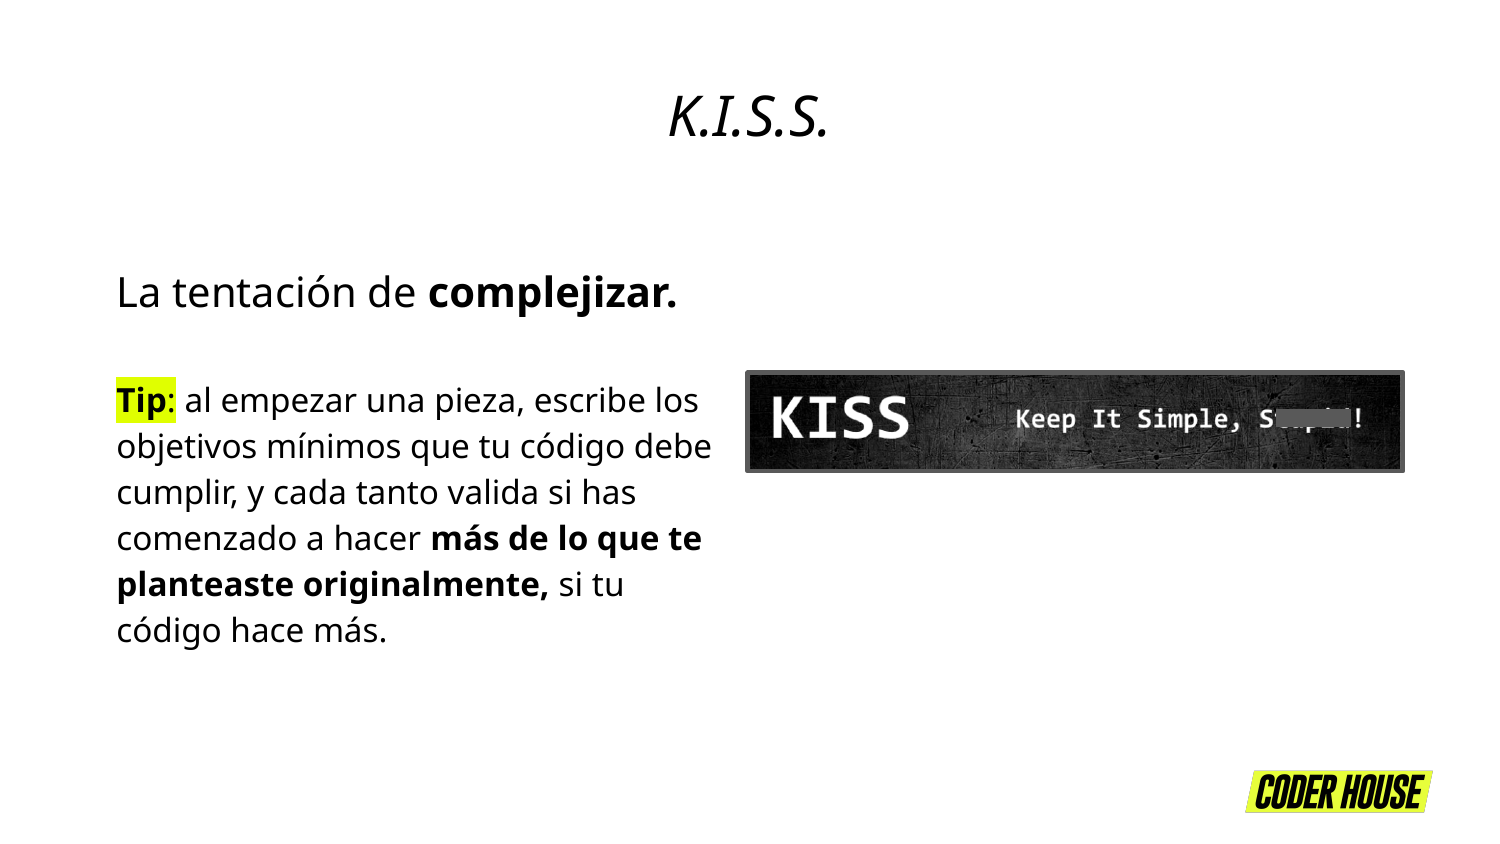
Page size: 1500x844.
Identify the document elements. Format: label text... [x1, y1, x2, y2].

picture [749, 374, 1401, 469]
picture [1241, 764, 1437, 819]
text_box La tentación de complejizar. Tip: al empezar una pieza, escribe los objetivos mínimos que tu código debe cumplir, y cada tanto valida si has comenzado a hacer más de lo que te planteaste originalmente, si tu código hace más. [101, 162, 732, 745]
text_box K.I.S.S. [175, 54, 1325, 129]
